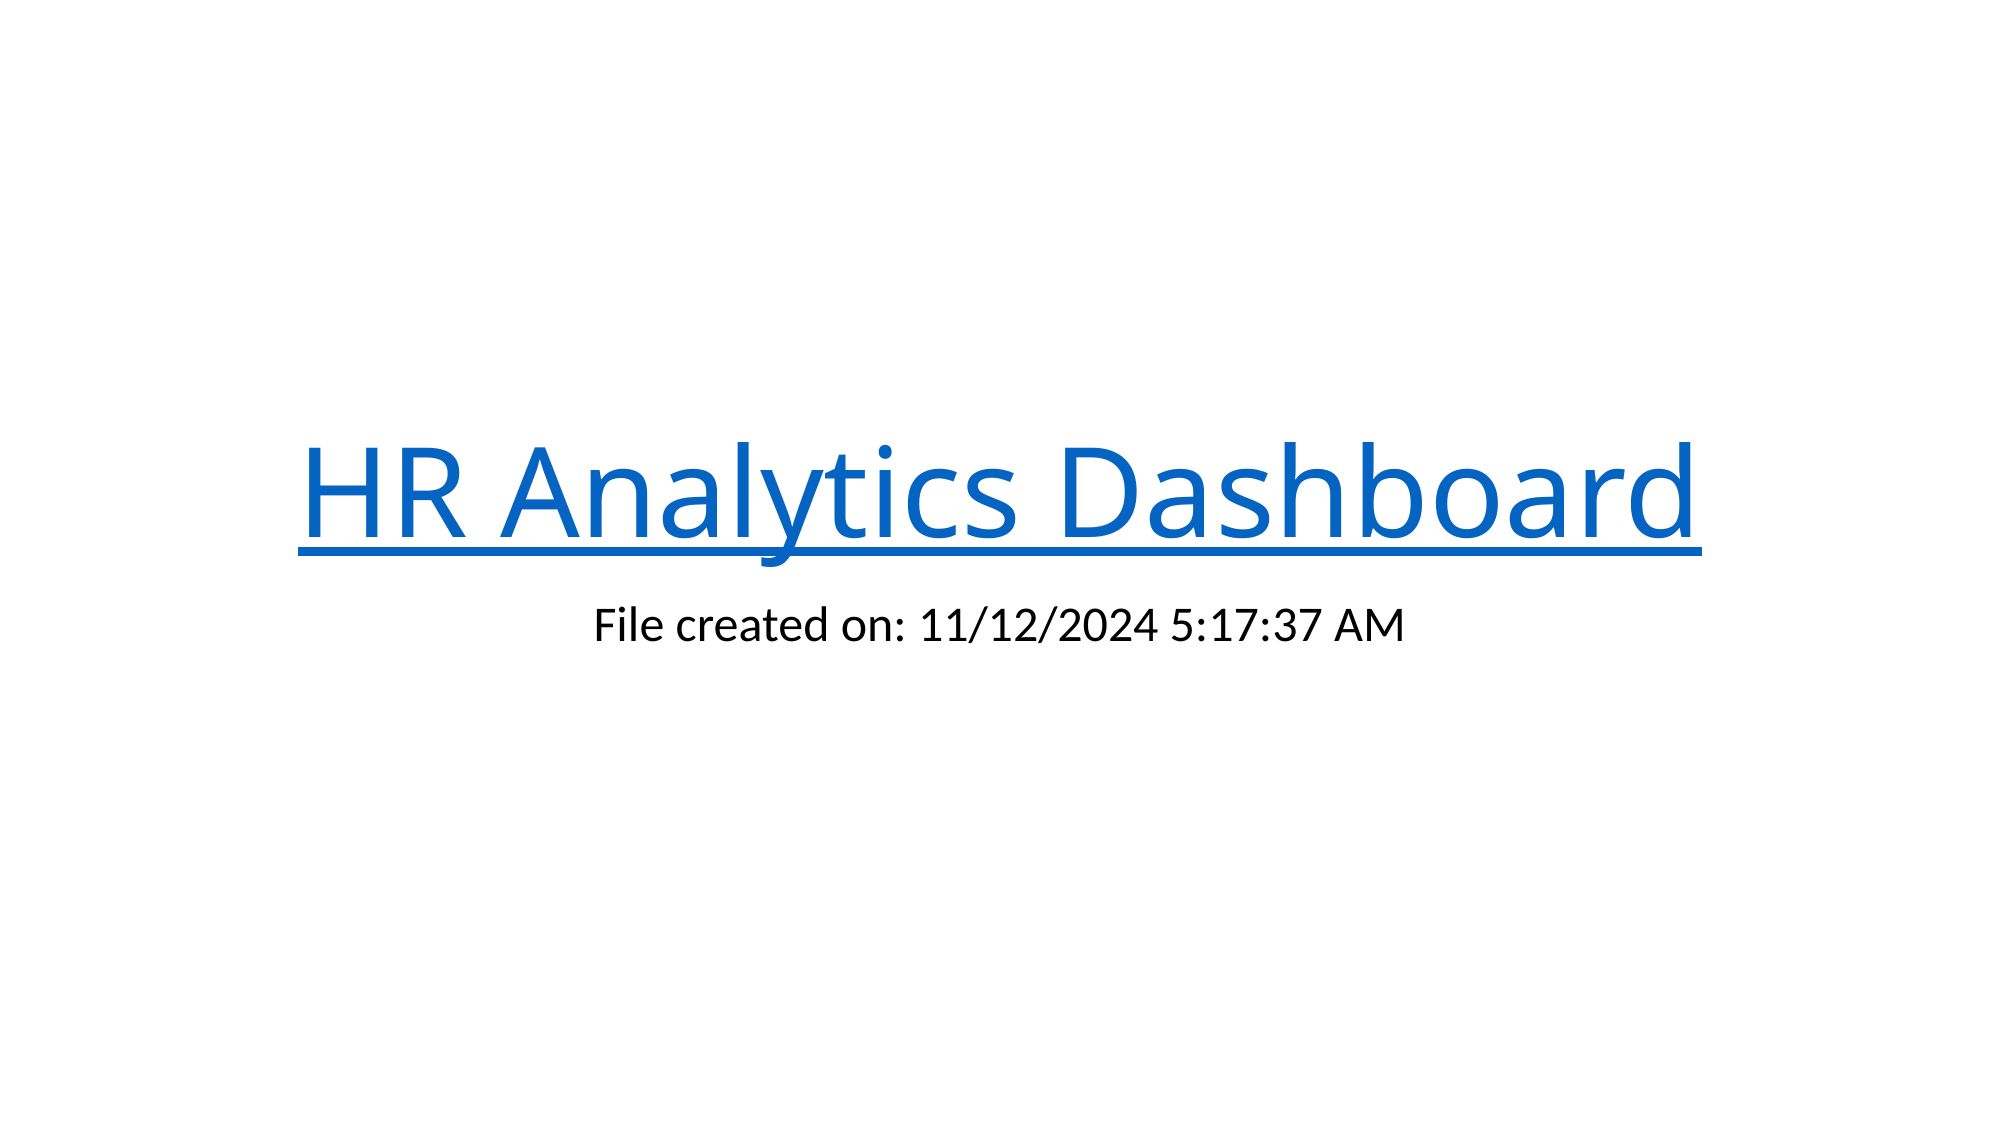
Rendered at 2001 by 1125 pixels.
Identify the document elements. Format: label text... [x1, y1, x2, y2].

subtitle File created on: 11/12/2024 5:17:37 AM [249, 590, 1750, 863]
title HR Analytics Dashboard [249, 184, 1750, 576]
